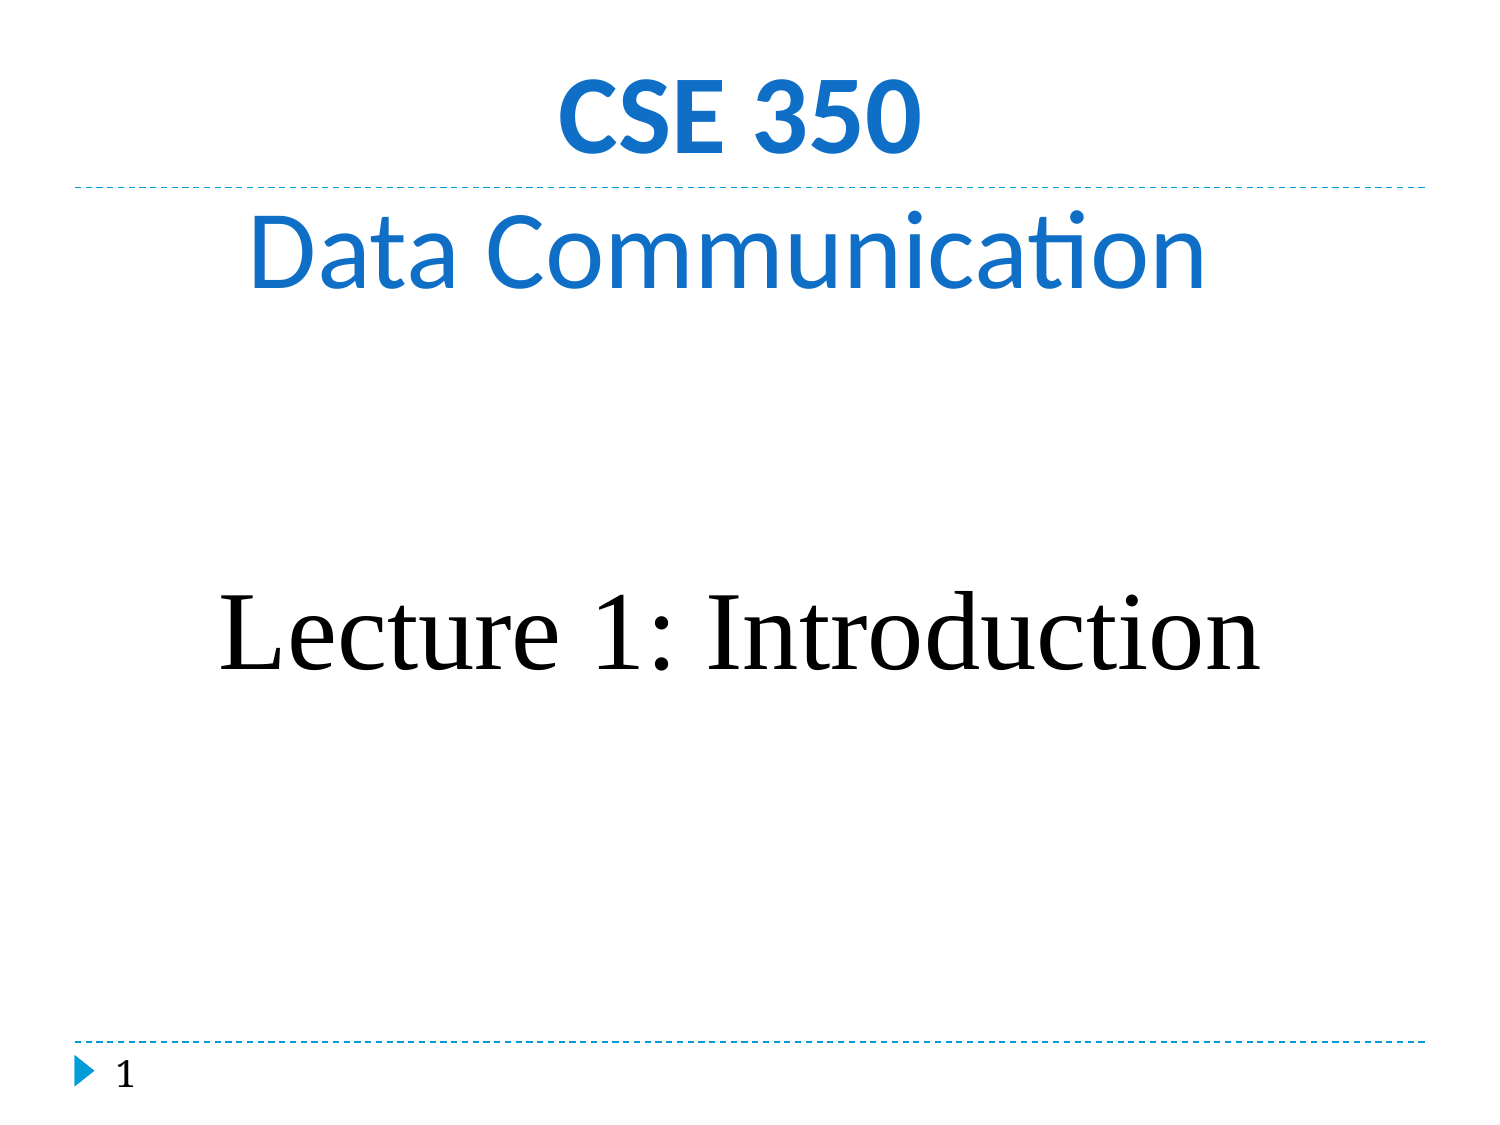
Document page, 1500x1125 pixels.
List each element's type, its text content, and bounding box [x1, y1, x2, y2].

title CSE 350 Data Communication [105, 176, 1402, 589]
slide_number ‹#› [100, 1042, 426, 1103]
text_box Lecture 1: Introduction [203, 549, 1304, 700]
